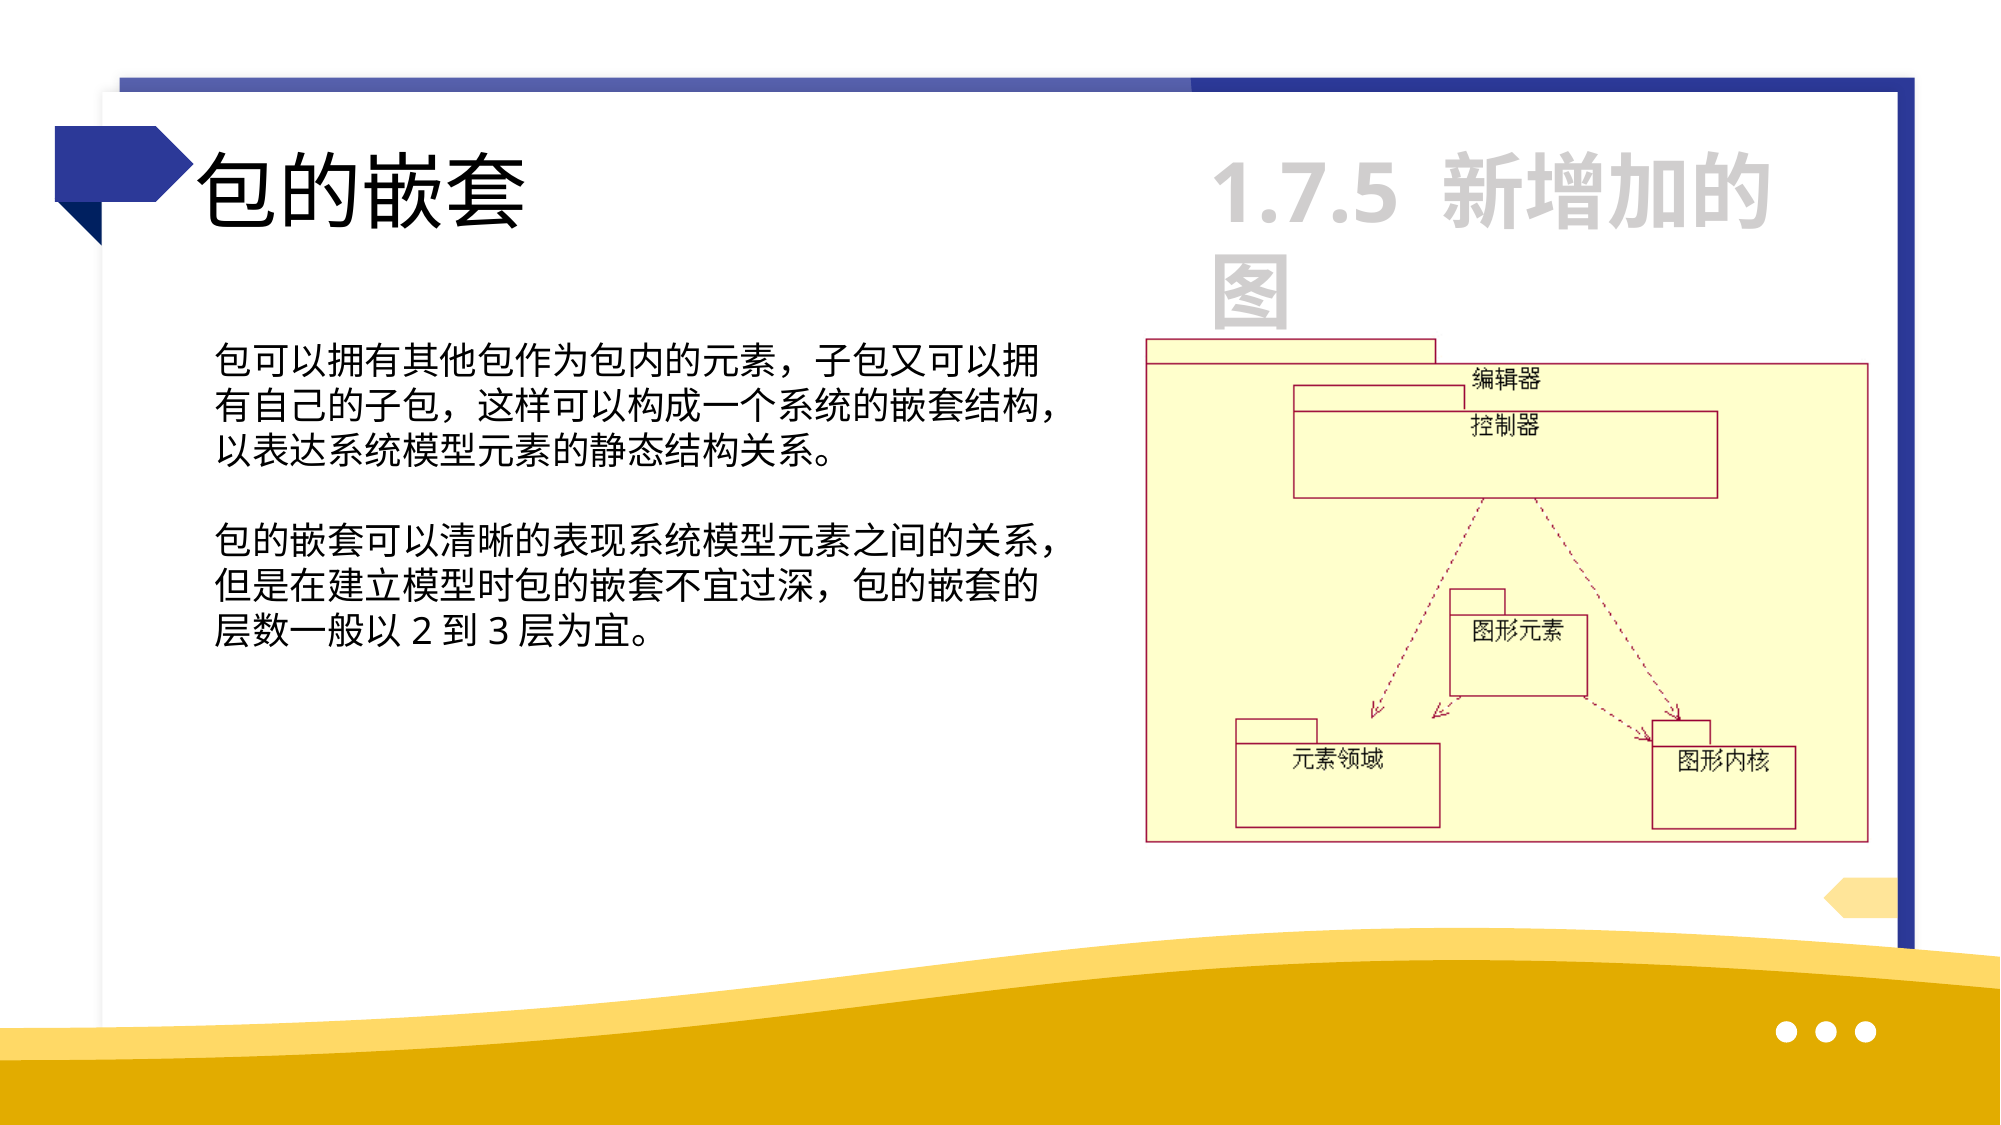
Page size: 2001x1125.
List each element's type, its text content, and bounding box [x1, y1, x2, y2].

text_box 包可以拥有其他包作为包内的元素，子包又可以拥有自己的子包，这样可以构成一个系统的嵌套结构，以表达系统模型元素的静态结构关系。 包的嵌套可以清晰的表现系统模型元素之间的关系，但是在建立模型时包的嵌套不宜过深，包的嵌套的层数一般以2到3层为宜。 [199, 329, 1058, 660]
text_box 包的嵌套 [179, 131, 902, 247]
picture [1143, 329, 1876, 851]
text_box 1.7.5 新增加的图 [1194, 131, 1858, 329]
